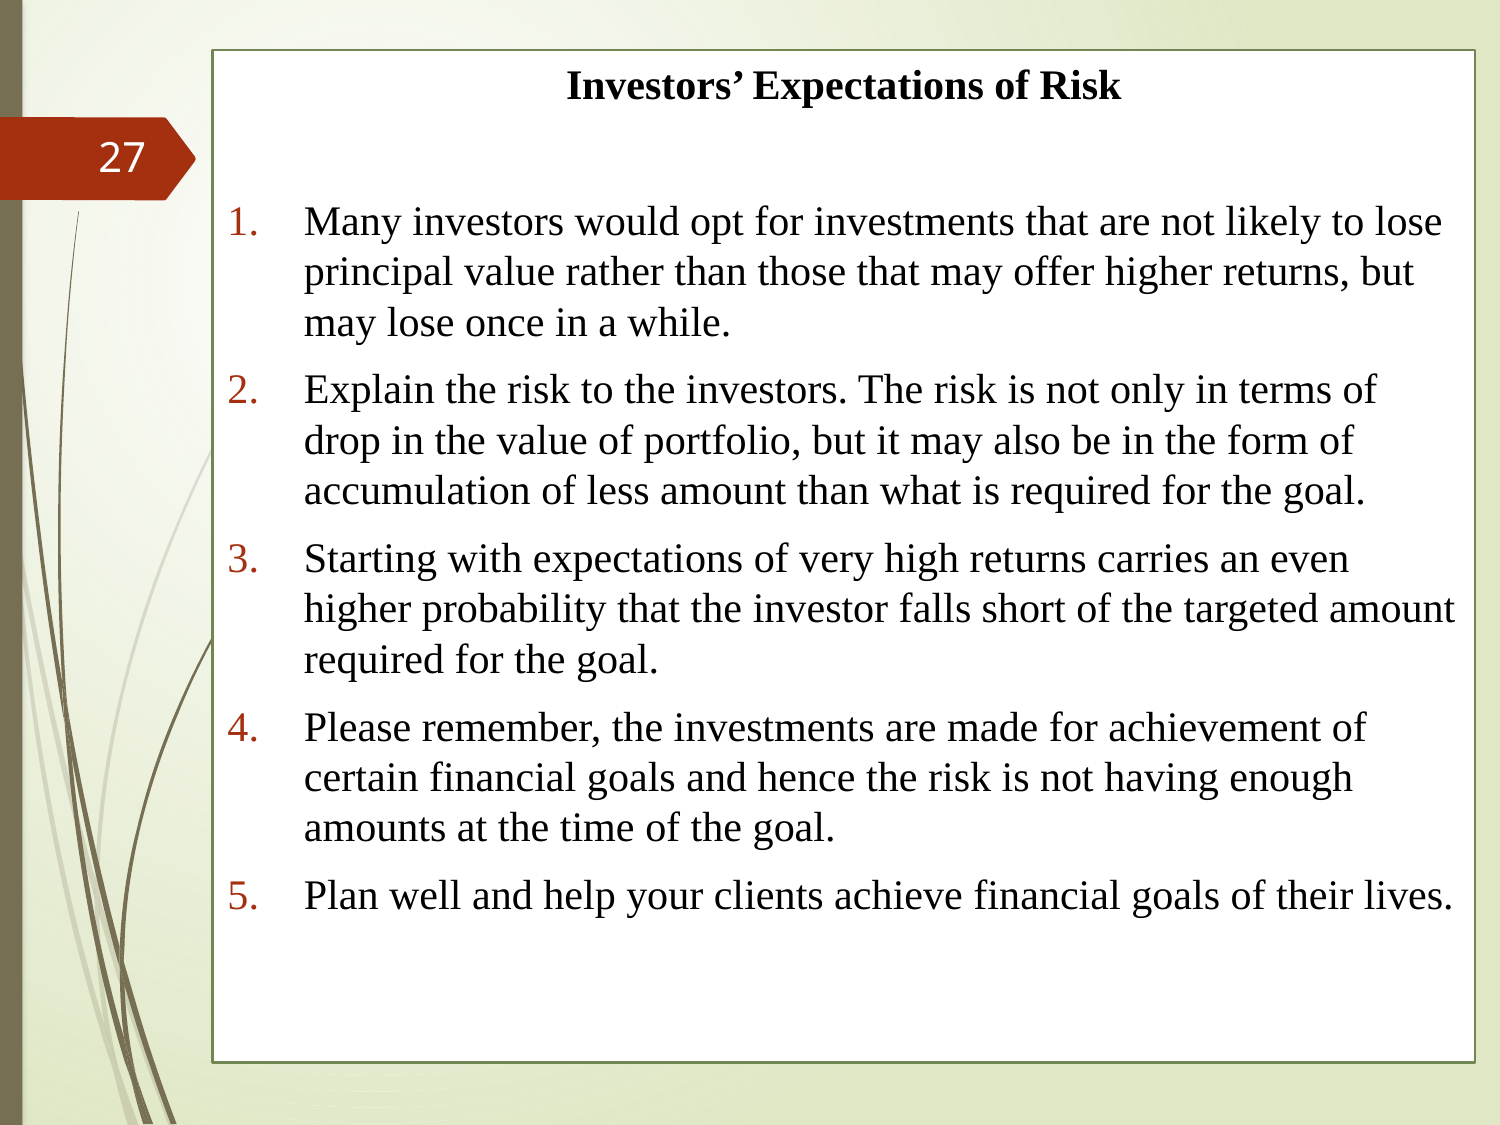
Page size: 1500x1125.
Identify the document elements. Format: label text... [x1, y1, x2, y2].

list Investors’ Expectations of Risk Many investors would opt for investments that are not likely to lose principal value rather than those that may offer higher returns, but may lose once in a while. Explain the risk to the investors. The risk is not only in terms of drop in the value of portfolio, but it may also be in the form of accumulation of less amount than what is required for the goal. Starting with expectations of very high returns carries an even higher probability that the investor falls short of the targeted amount required for the goal. Please remember, the investments are made for achievement of certain financial goals and hence the risk is not having enough amounts at the time of the goal. Plan well and help your clients achieve financial goals of their lives. [211, 49, 1476, 1064]
slide_number 27 [65, 129, 162, 190]
